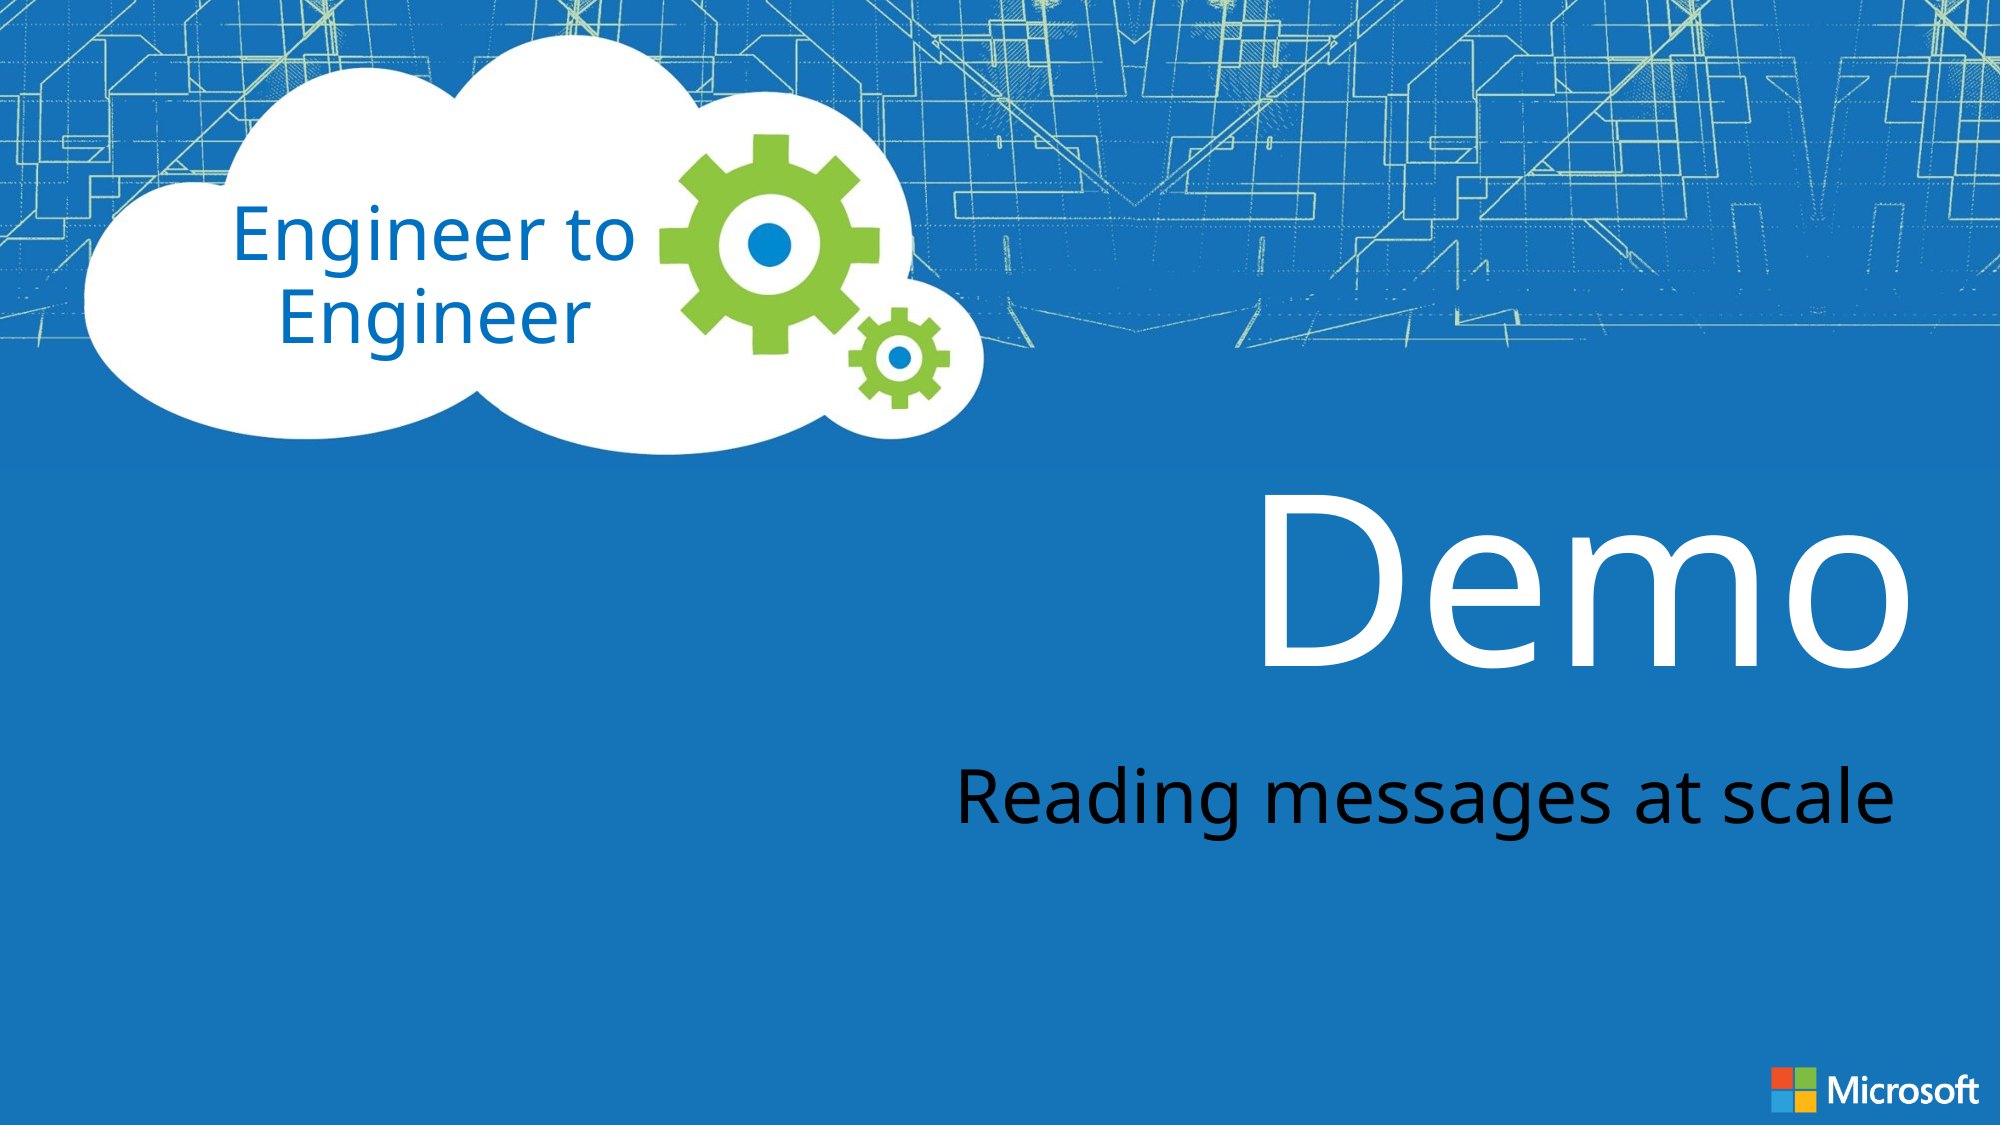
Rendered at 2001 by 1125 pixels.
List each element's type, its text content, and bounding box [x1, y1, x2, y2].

list Reading messages at scale [77, 743, 1922, 856]
picture [0, 0, 2000, 469]
picture [1770, 1066, 1980, 1113]
